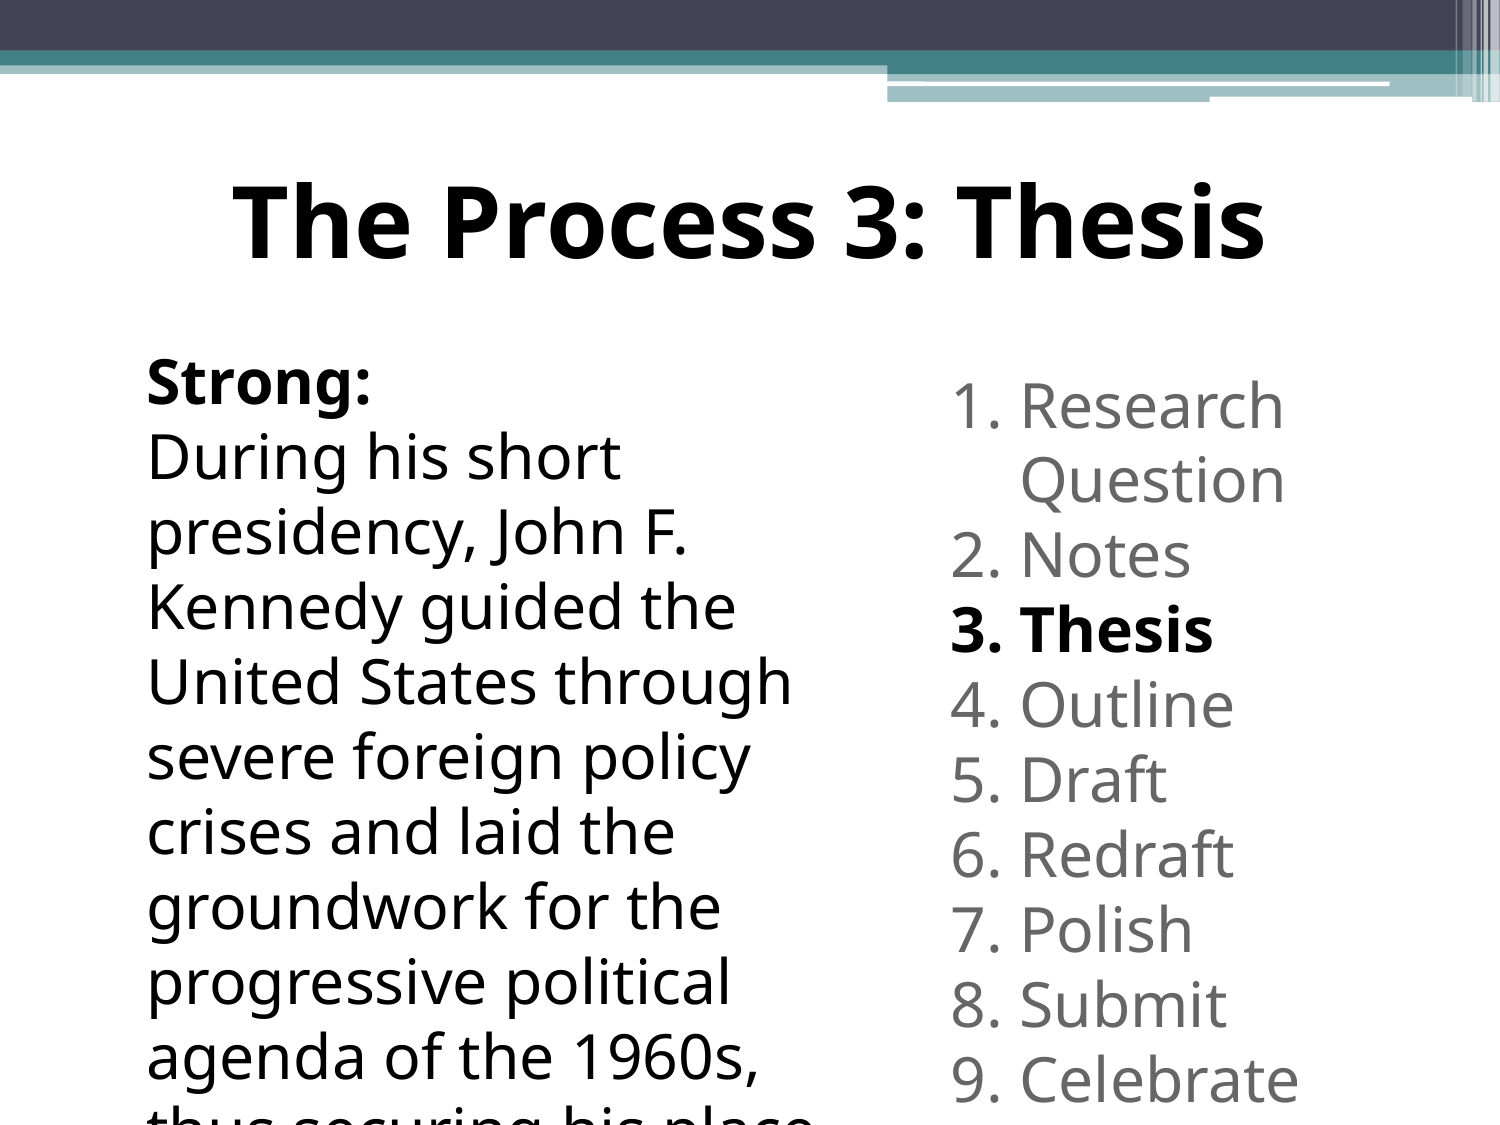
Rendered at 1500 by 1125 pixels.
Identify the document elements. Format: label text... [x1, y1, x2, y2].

title The Process 3: Thesis [75, 130, 1425, 306]
text_box Strong: During his short presidency, John F. Kennedy guided the United States through severe foreign policy crises and laid the groundwork for the progressive political agenda of the 1960s, thus securing his place as one of the finest leaders in American history. [131, 327, 883, 1089]
list Research Question Notes Thesis Outline Draft Redraft Polish Submit Celebrate [929, 358, 1500, 1068]
